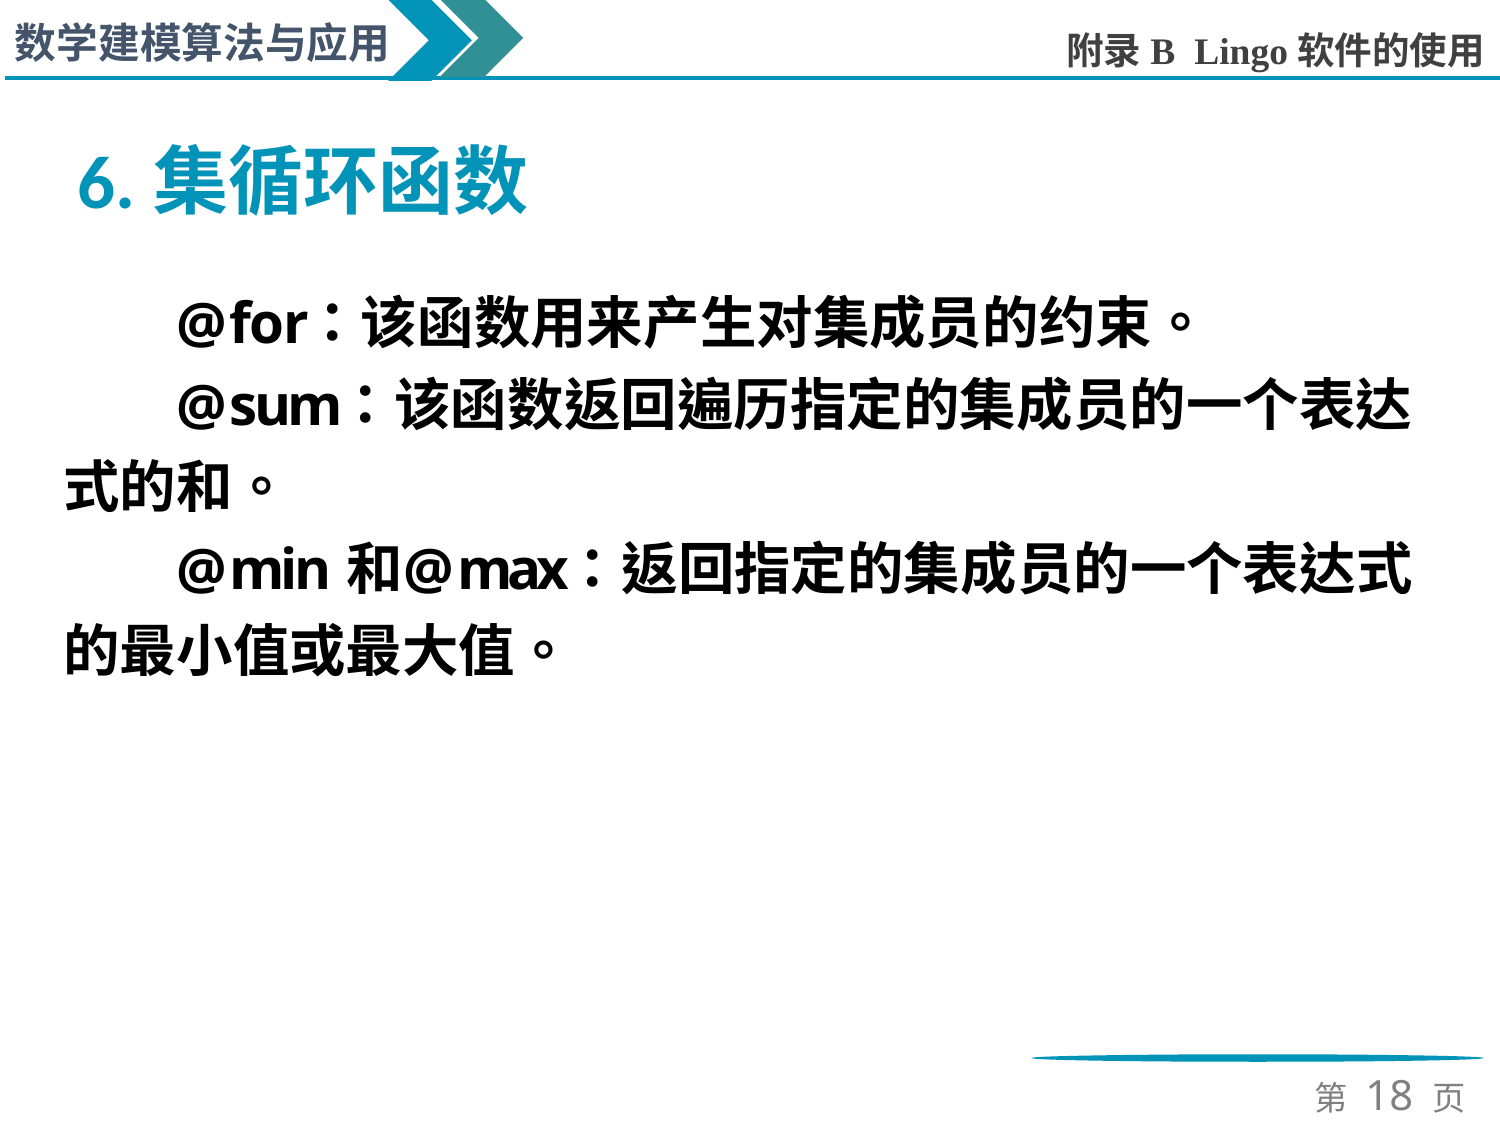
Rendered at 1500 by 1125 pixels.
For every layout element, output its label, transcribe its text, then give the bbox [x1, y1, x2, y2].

text_box 6.集循环函数 [63, 126, 1100, 232]
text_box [63, 285, 1411, 1125]
